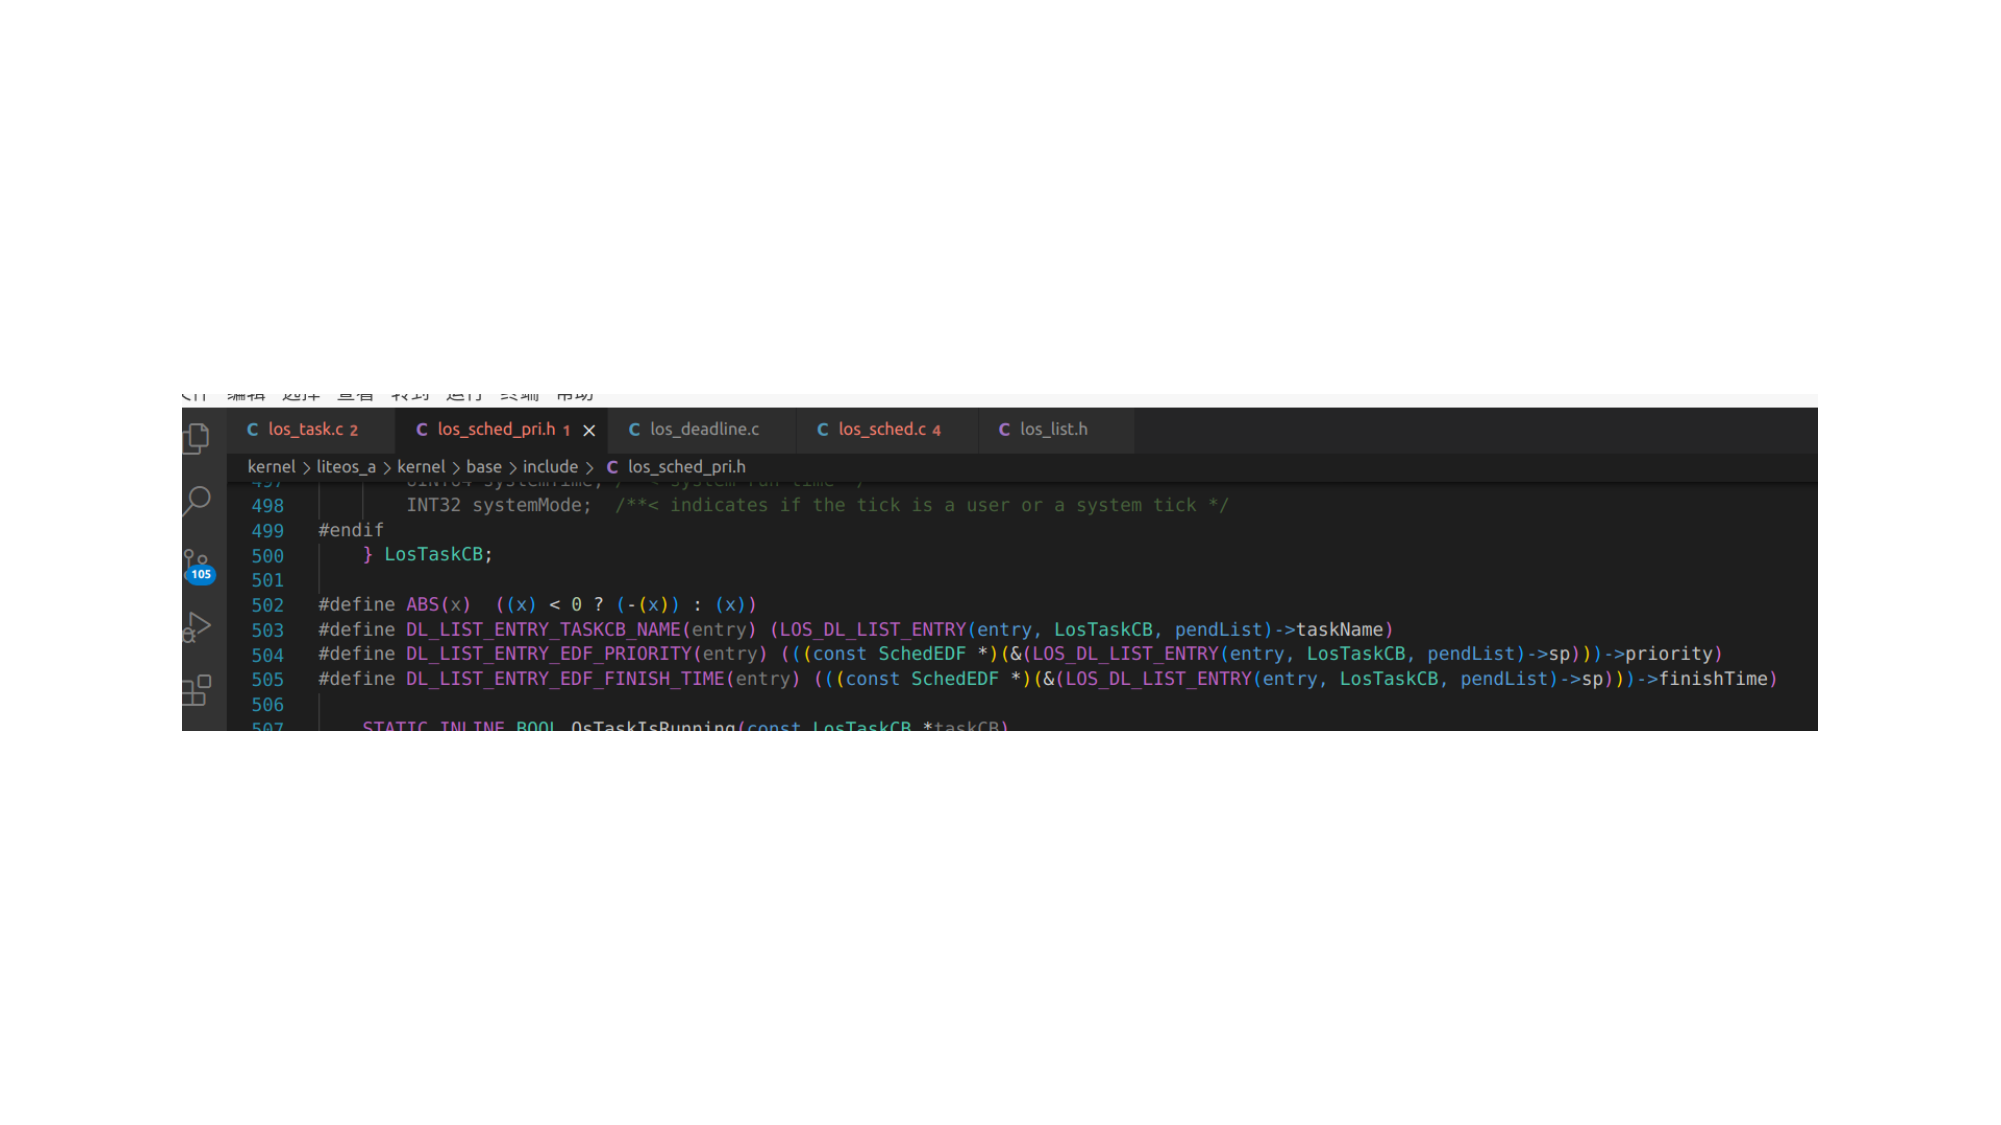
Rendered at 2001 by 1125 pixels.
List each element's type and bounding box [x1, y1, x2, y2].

picture [182, 394, 1818, 731]
